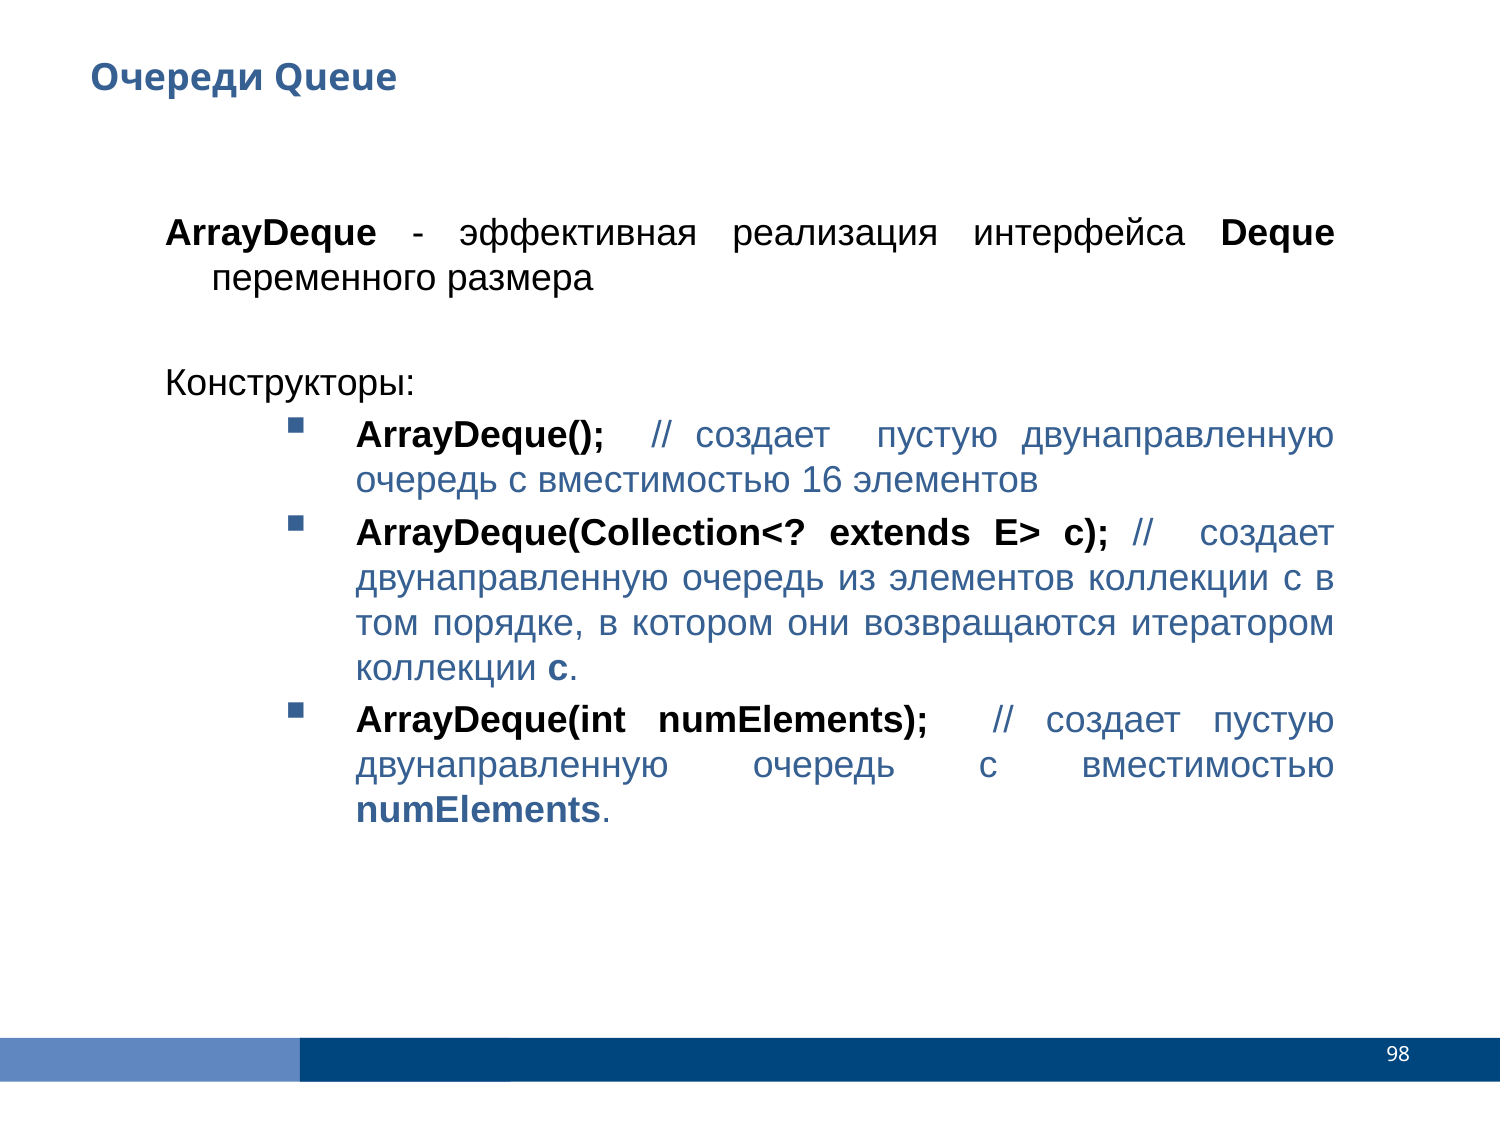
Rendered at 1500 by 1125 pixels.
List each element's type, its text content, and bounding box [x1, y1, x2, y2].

text_box Очереди Queue [74, 45, 1425, 163]
text_box <number> [1262, 1024, 1425, 1085]
text_box ArrayDeque - эффективная реализация интерфейса Deque переменного размера Конструкторы: ArrayDeque(); // создает пустую двунаправленную очередь с вместимостью 16 элементов ArrayDeque(Collection<? extends E> c); // создает двунаправленную очередь из элементов коллекции c в том порядке, в котором они возвращаются итератором коллекции c. ArrayDeque(int numElements); // создает пустую двунаправленную очередь с вместимостью numElements. [149, 200, 1350, 988]
